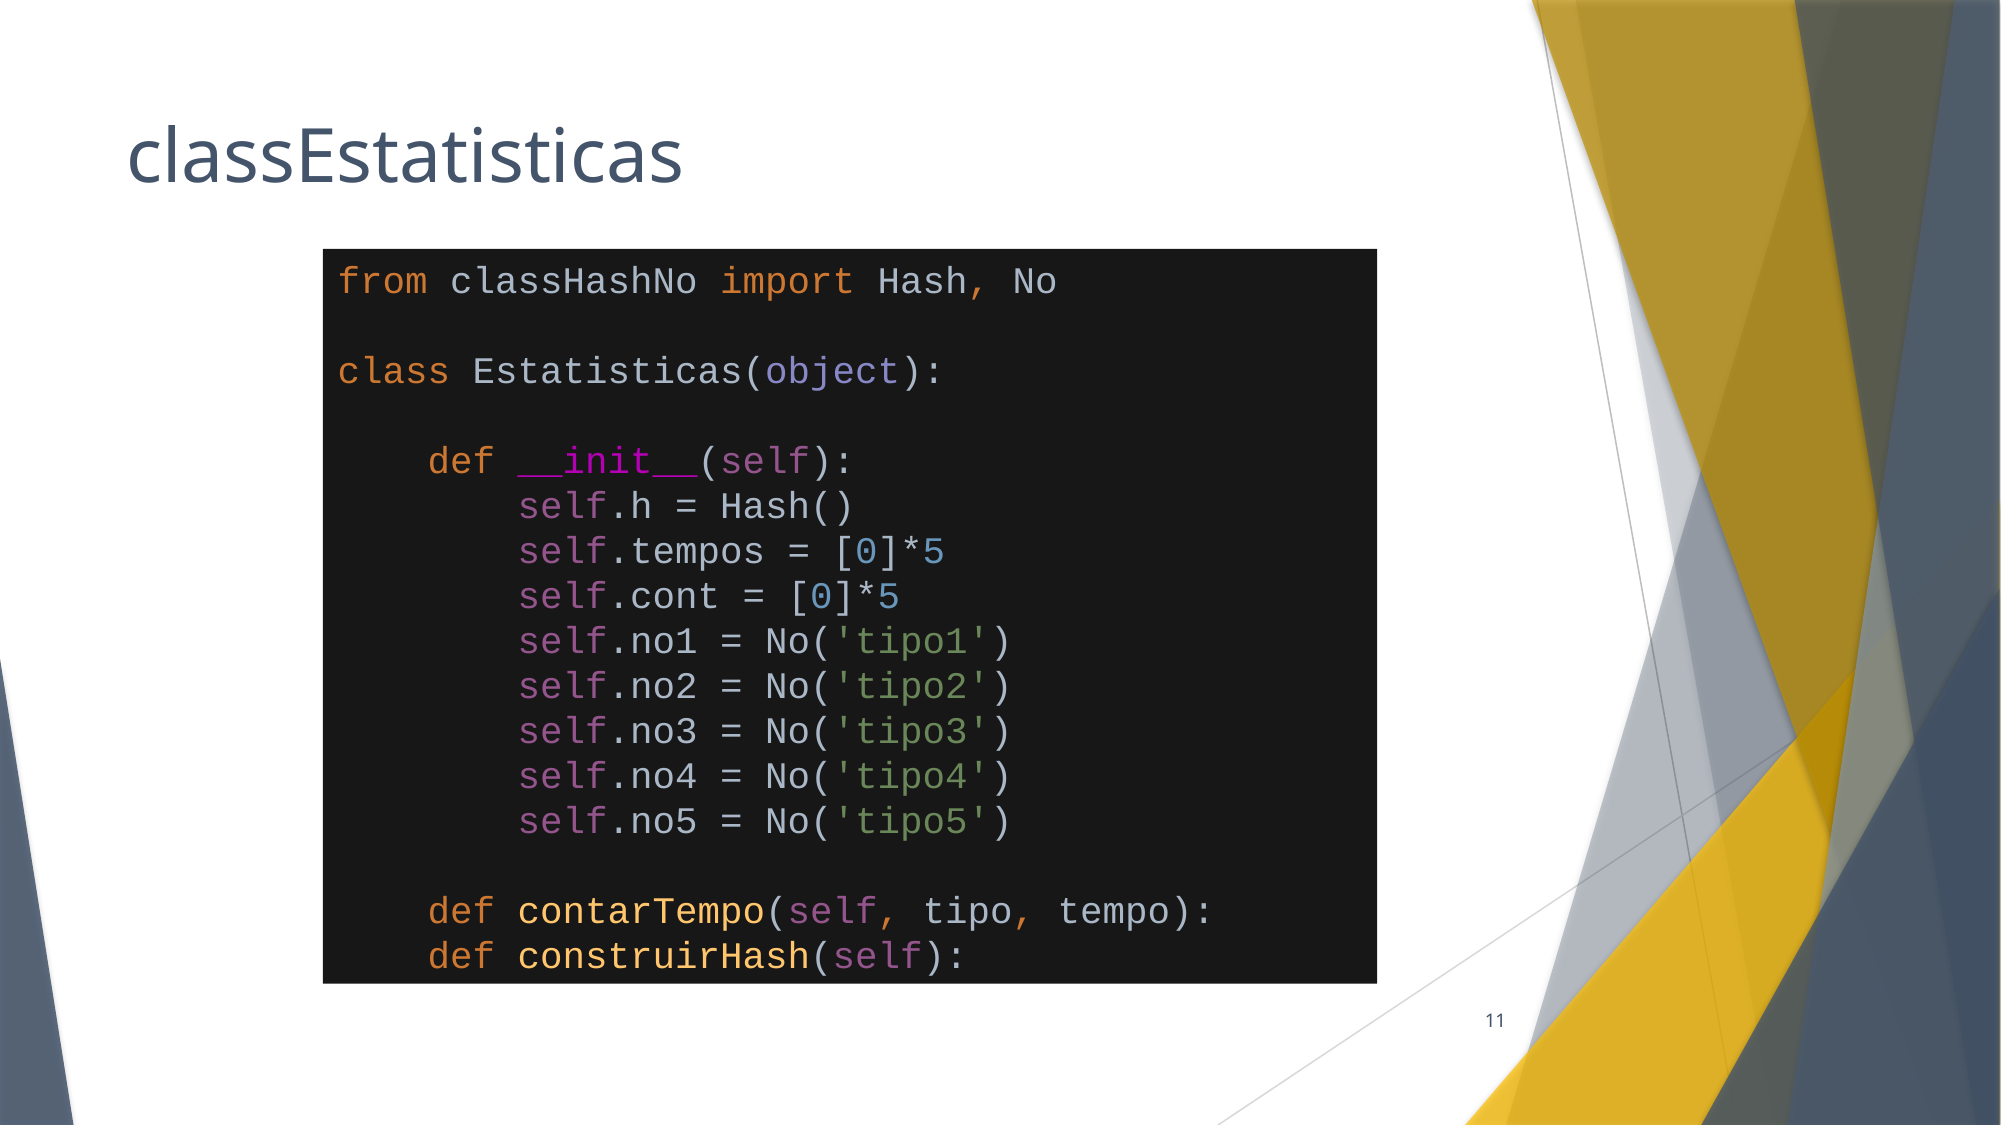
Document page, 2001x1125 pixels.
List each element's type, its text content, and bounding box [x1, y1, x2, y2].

text_box from classHashNo import Hash, No class Estatisticas(object): def __init__(self): self.h = Hash() self.tempos = [0]*5 self.cont = [0]*5 self.no1 = No('tipo1') self.no2 = No('tipo2') self.no3 = No('tipo3') self.no4 = No('tipo4') self.no5 = No('tipo5') def contarTempo(self, tipo, tempo): def construirHash(self): [322, 248, 1378, 984]
title classEstatisticas [111, 99, 1522, 317]
slide_number 11 [1409, 991, 1522, 1051]
